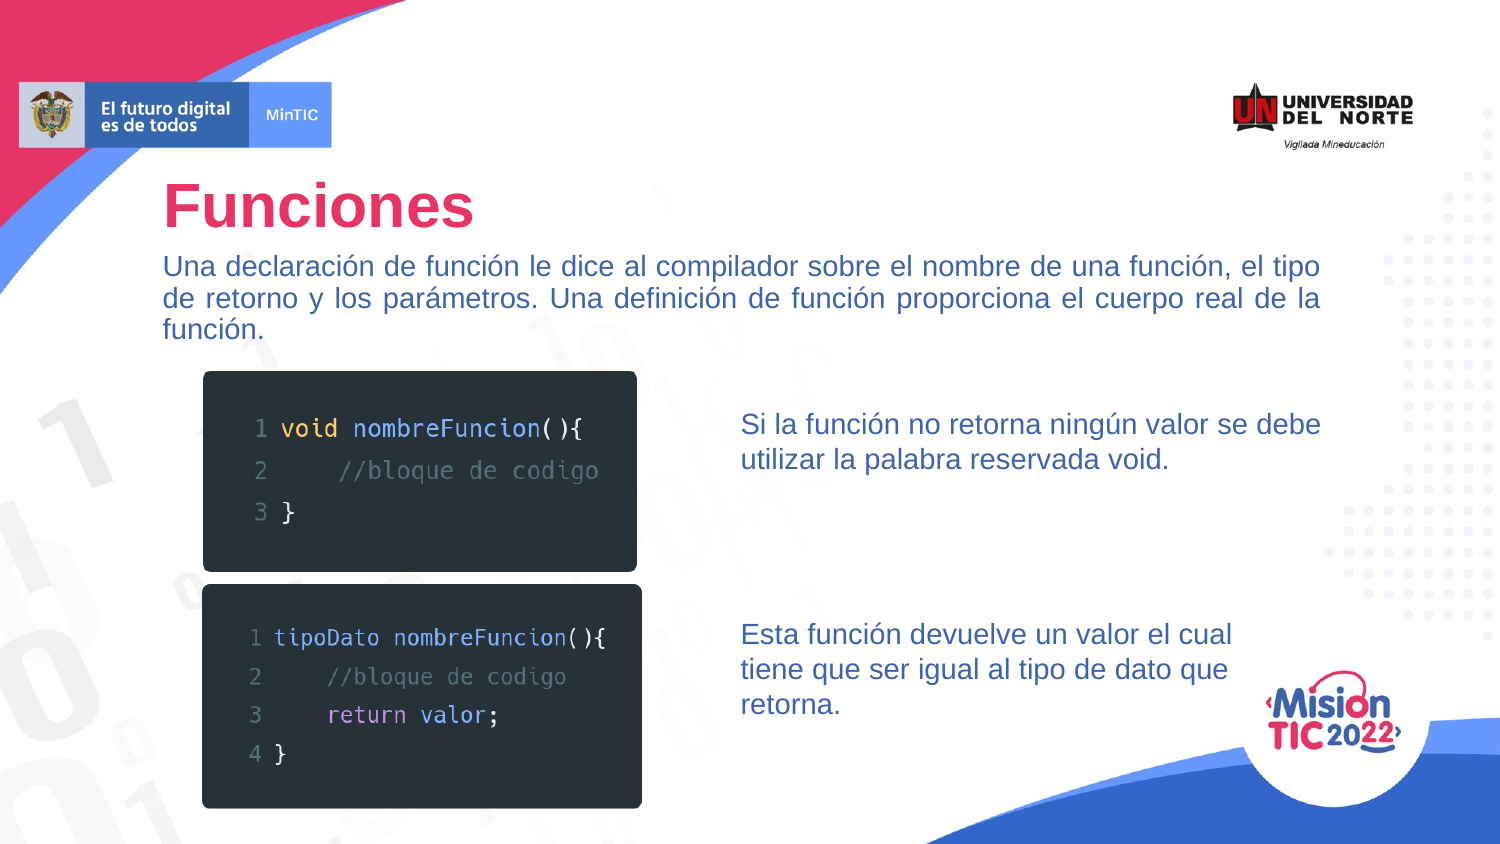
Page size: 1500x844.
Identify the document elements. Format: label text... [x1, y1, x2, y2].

text_box Una declaración de función le dice al compilador sobre el nombre de una función, el tipo de retorno y los parámetros. Una definición de función proporciona el cuerpo real de la función. [162, 246, 1323, 362]
text_box Funciones [152, 112, 1390, 246]
text_box Esta función devuelve un valor el cual tiene que ser igual al tipo de dato que retorna. [725, 600, 1267, 735]
text_box Si la función no retorna ningún valor se debe utilizar la palabra reservada void. [725, 389, 1342, 490]
picture [0, 0, 1500, 844]
